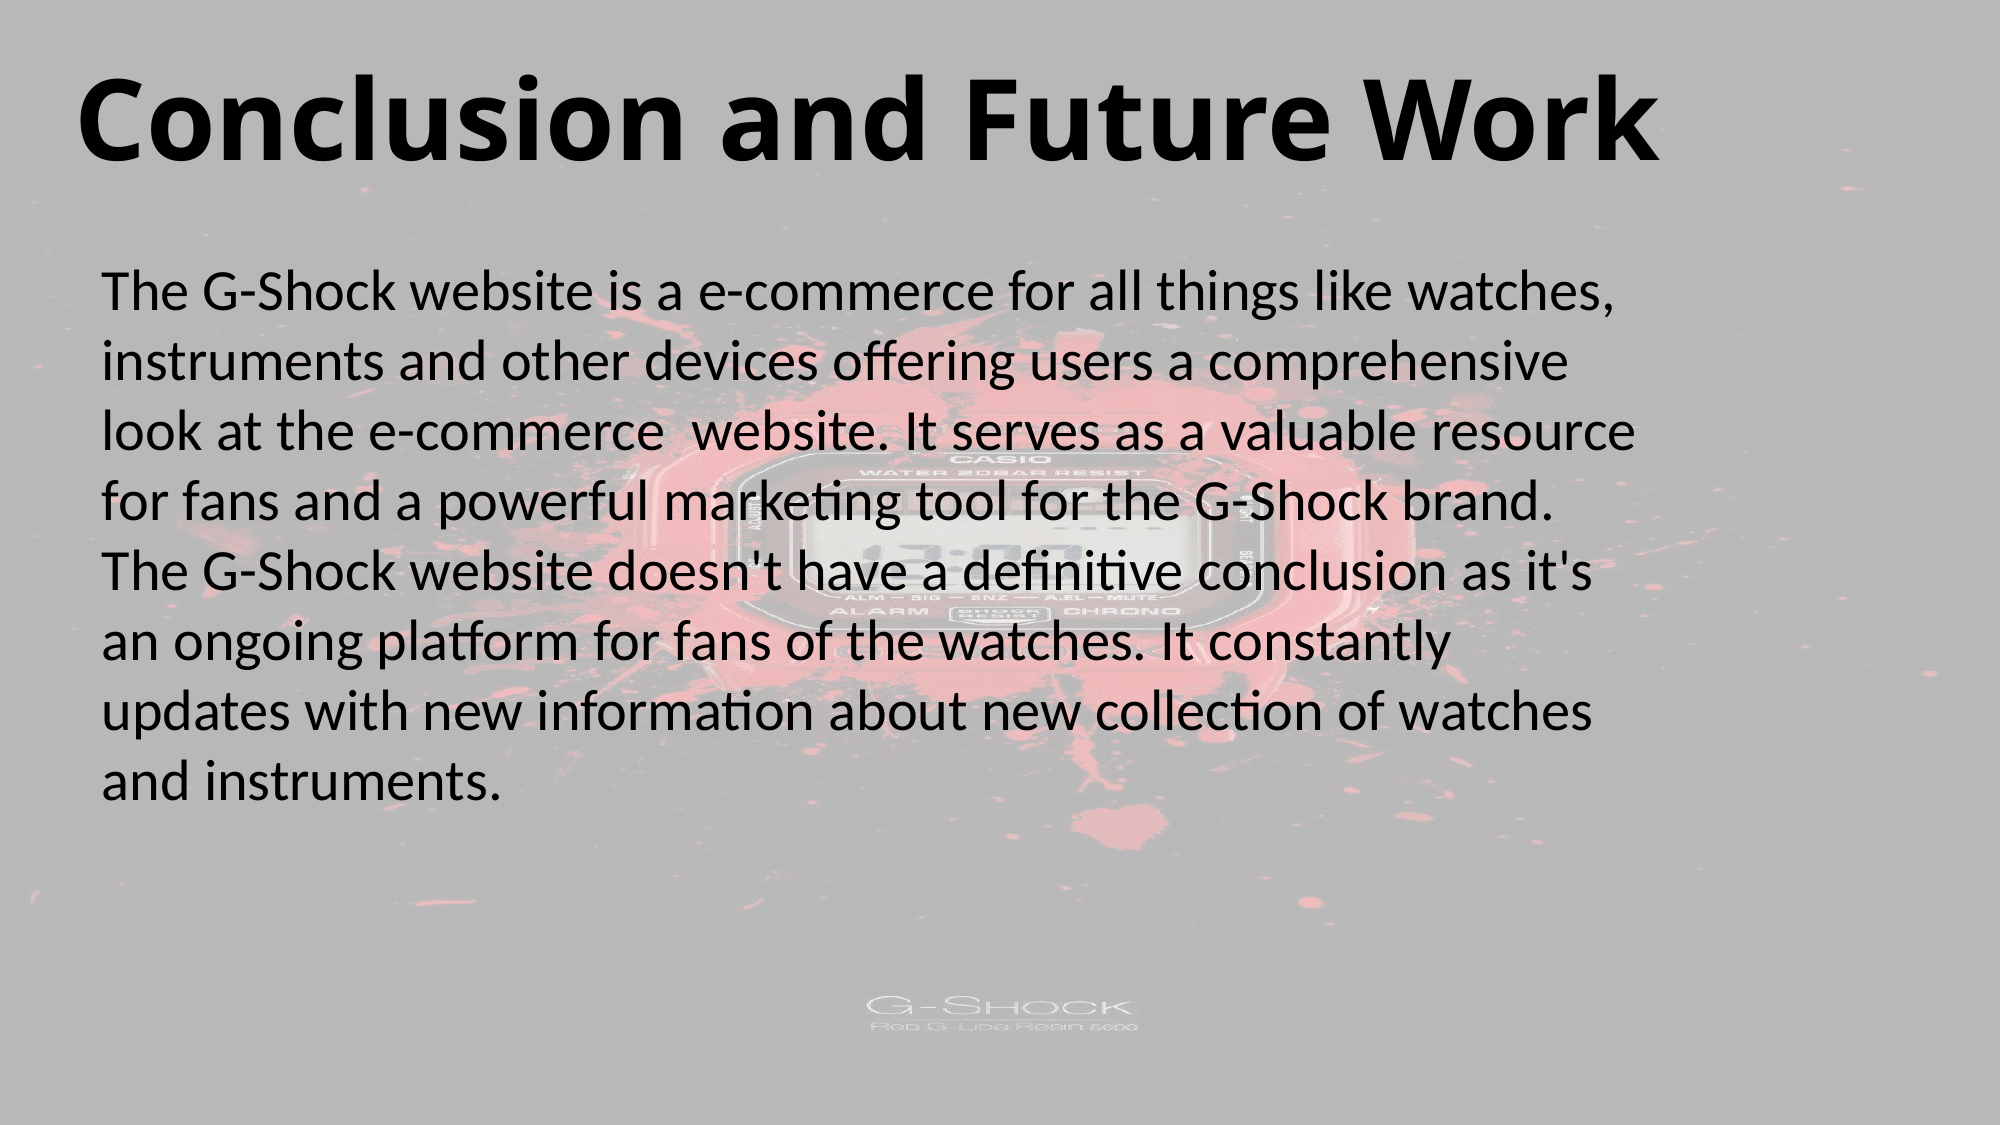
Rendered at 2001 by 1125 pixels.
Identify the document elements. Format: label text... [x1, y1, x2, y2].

text_box The G-Shock website is a e-commerce for all things like watches, instruments and other devices offering users a comprehensive look at the e-commerce website. It serves as a valuable resource for fans and a powerful marketing tool for the G-Shock brand. The G-Shock website doesn't have a definitive conclusion as it's an ongoing platform for fans of the watches. It constantly updates with new information about new collection of watches and instruments. [87, 245, 1662, 890]
text_box Conclusion and Future Work [59, 40, 1781, 190]
